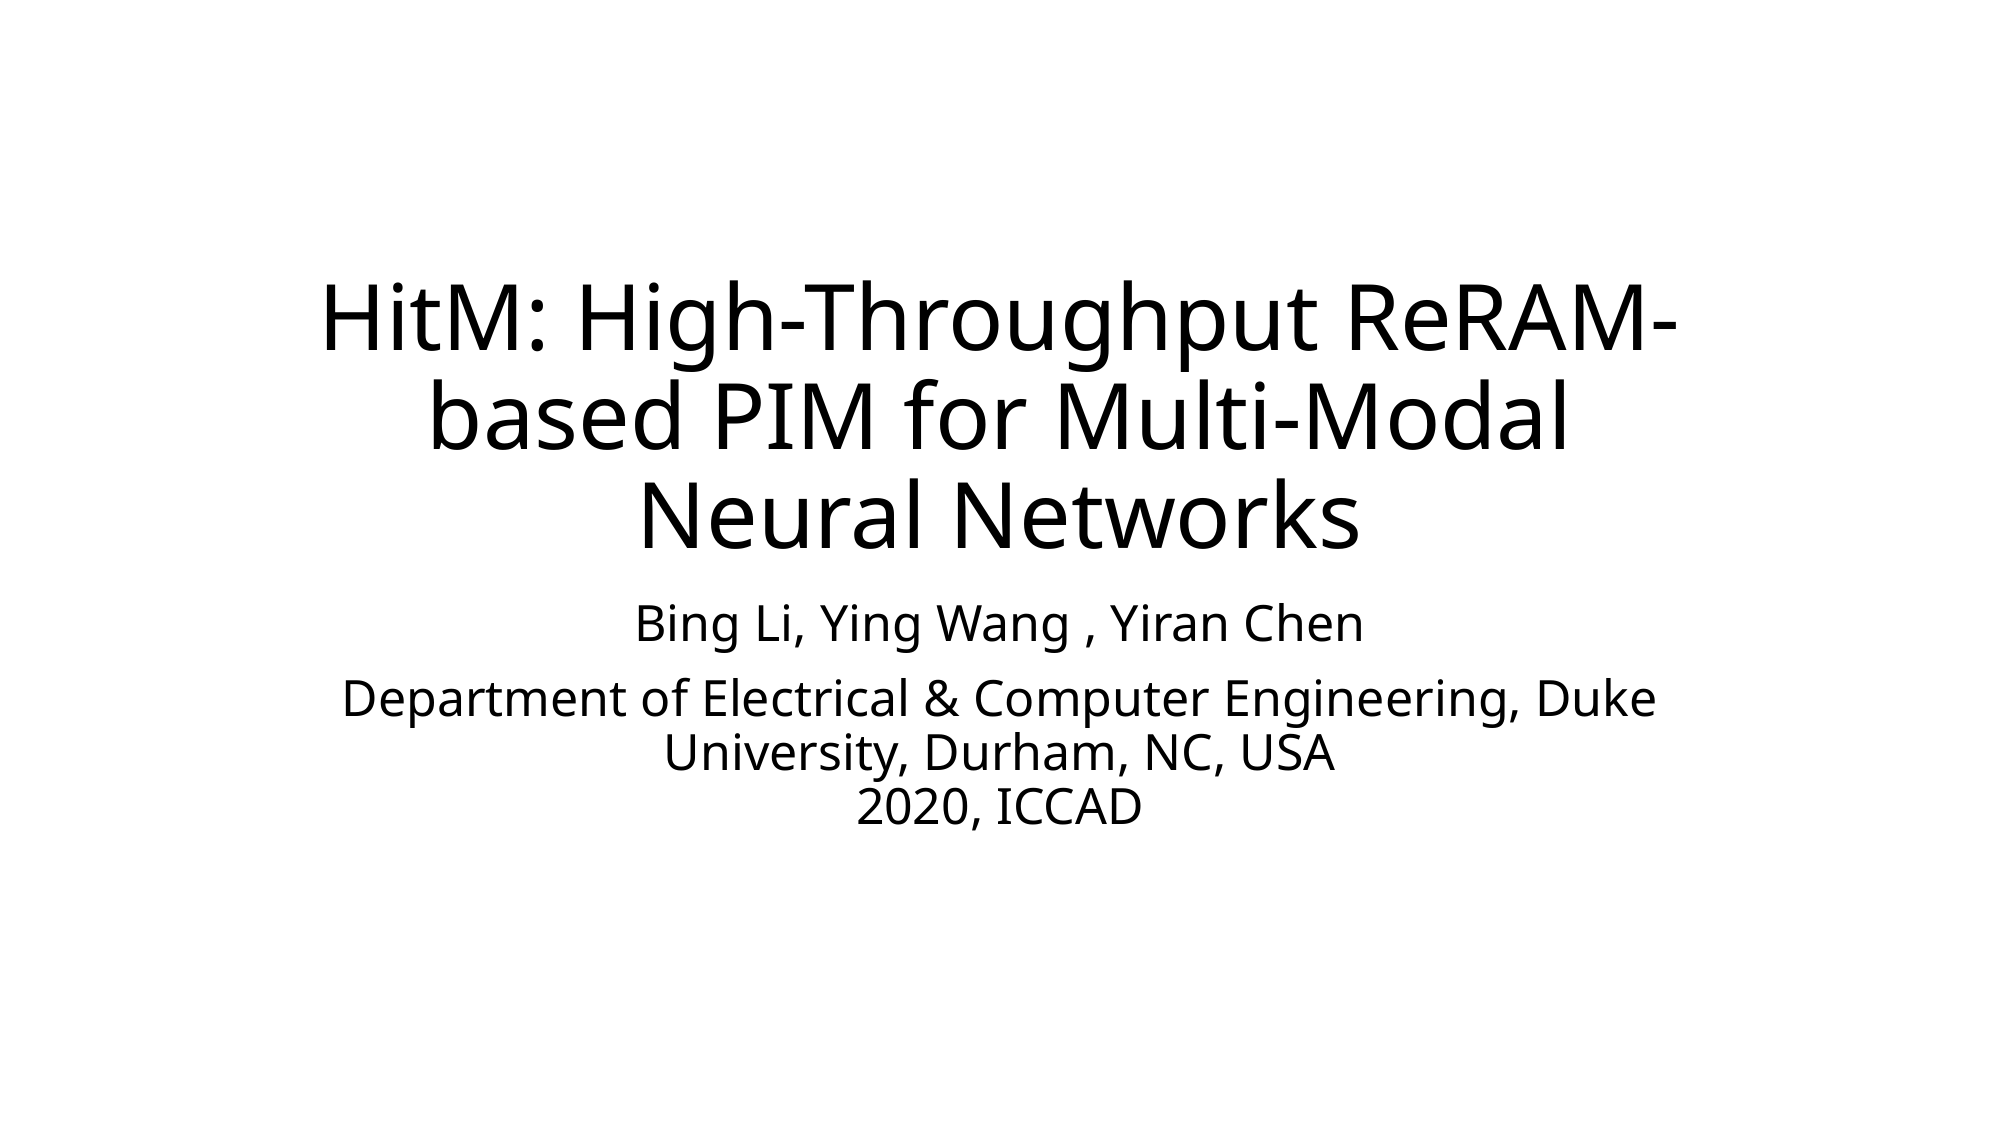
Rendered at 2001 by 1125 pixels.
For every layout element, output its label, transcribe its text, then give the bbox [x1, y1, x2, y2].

title HitM: High-Throughput ReRAM-based PIM for Multi-Modal Neural Networks [249, 184, 1750, 576]
subtitle Bing Li, Ying Wang , Yiran Chen Department of Electrical & Computer Engineering, Duke University, Durham, NC, USA 2020, ICCAD [249, 590, 1750, 863]
